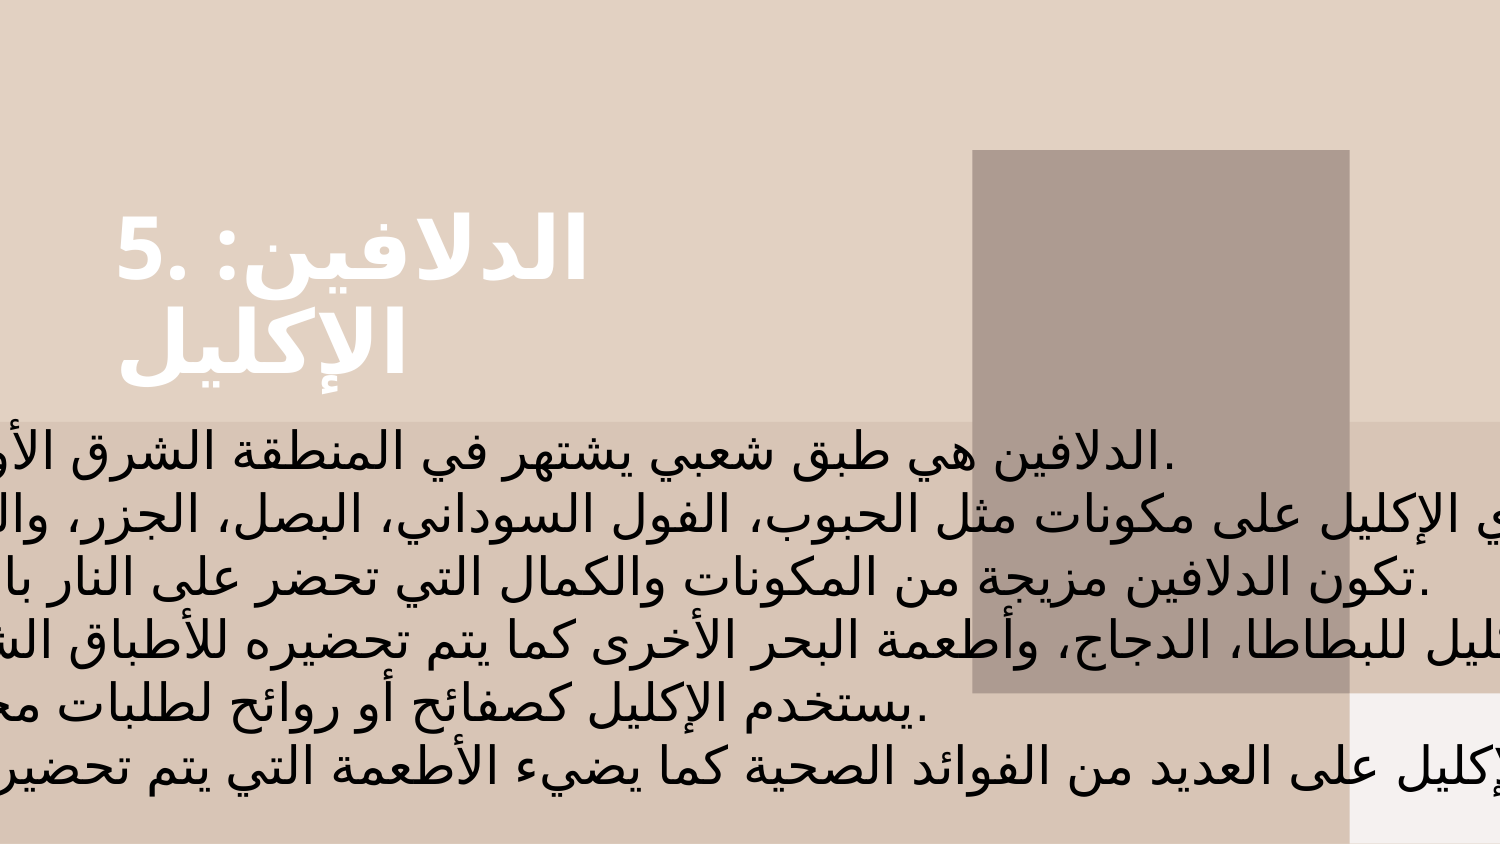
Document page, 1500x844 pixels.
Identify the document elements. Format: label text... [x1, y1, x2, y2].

title 5. الدلافين: الإكليل [115, 202, 894, 374]
text_box 1. الدلافين هي طبق شعبي يشتهر في المنطقة الشرق الأوسط. 2. يحتوي الإكليل على مكونات مثل الحبوب، الفول السوداني، البصل، الجزر، والصويا. 3. تكون الدلافين مزيجة من المكونات والكمال التي تحضر على النار بالزيت. 4. يتم تحضير الإكليل للبطاطا، الدجاج، وأطعمة البحر الأخرى كما يتم تحضيره للأطباق الشعبية. 5. يستخدم الإكليل كصفائح أو روائح لطلبات مختلفة. 6. يحتوي الإكليل على العديد من الفوائد الصحية كما يضيء الأطعمة التي يتم تحضيرها به. [0, 374, 1500, 803]
